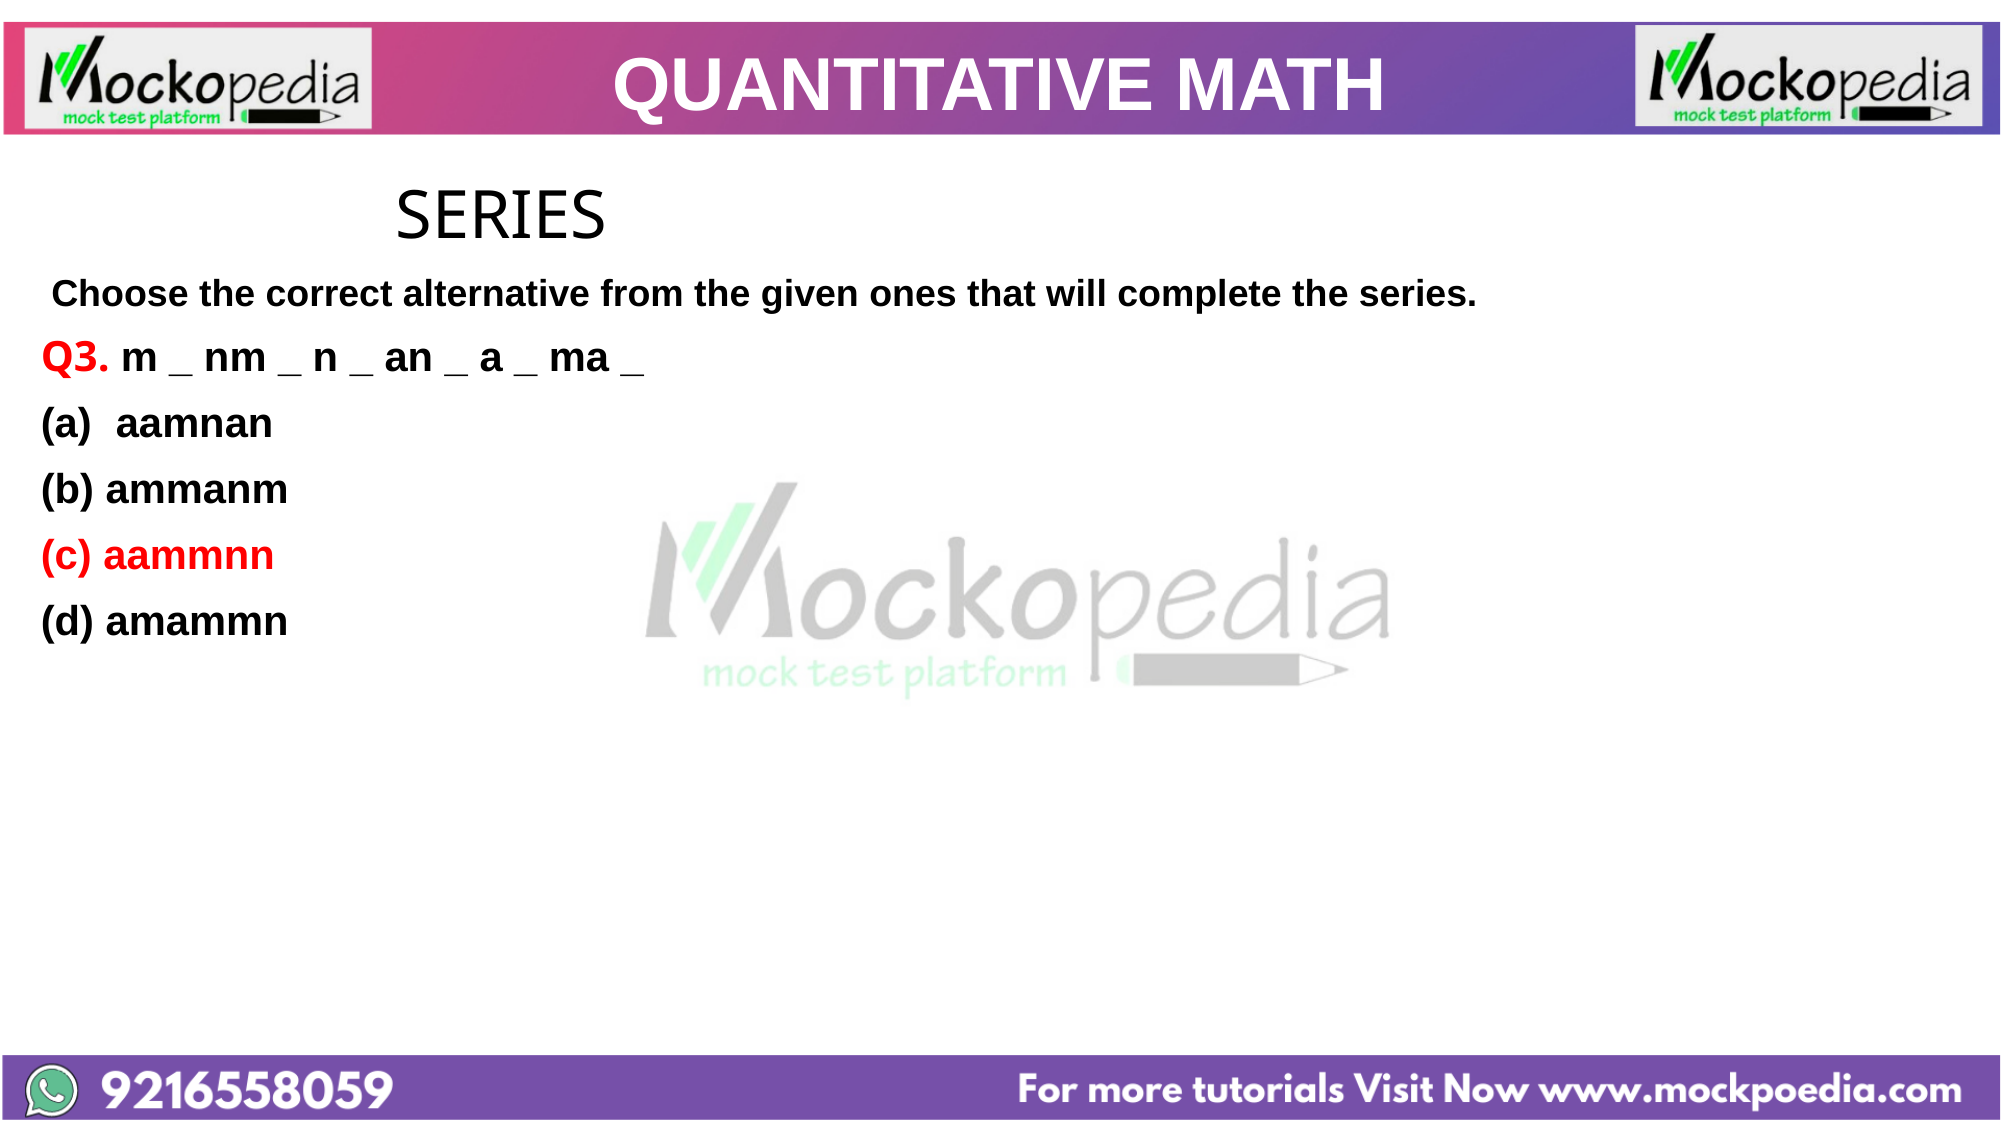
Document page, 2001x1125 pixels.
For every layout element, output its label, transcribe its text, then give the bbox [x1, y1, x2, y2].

title QUANTITATIVE MATH [41, 31, 1959, 142]
picture [0, 0, 2001, 1125]
list SERIES Choose the correct alternative from the given ones that will complete the series. Q3. m _ nm _ n _ an _ a _ ma _ aamnan (b) ammanm (c) aammnn (d) amammn [25, 173, 1951, 1051]
